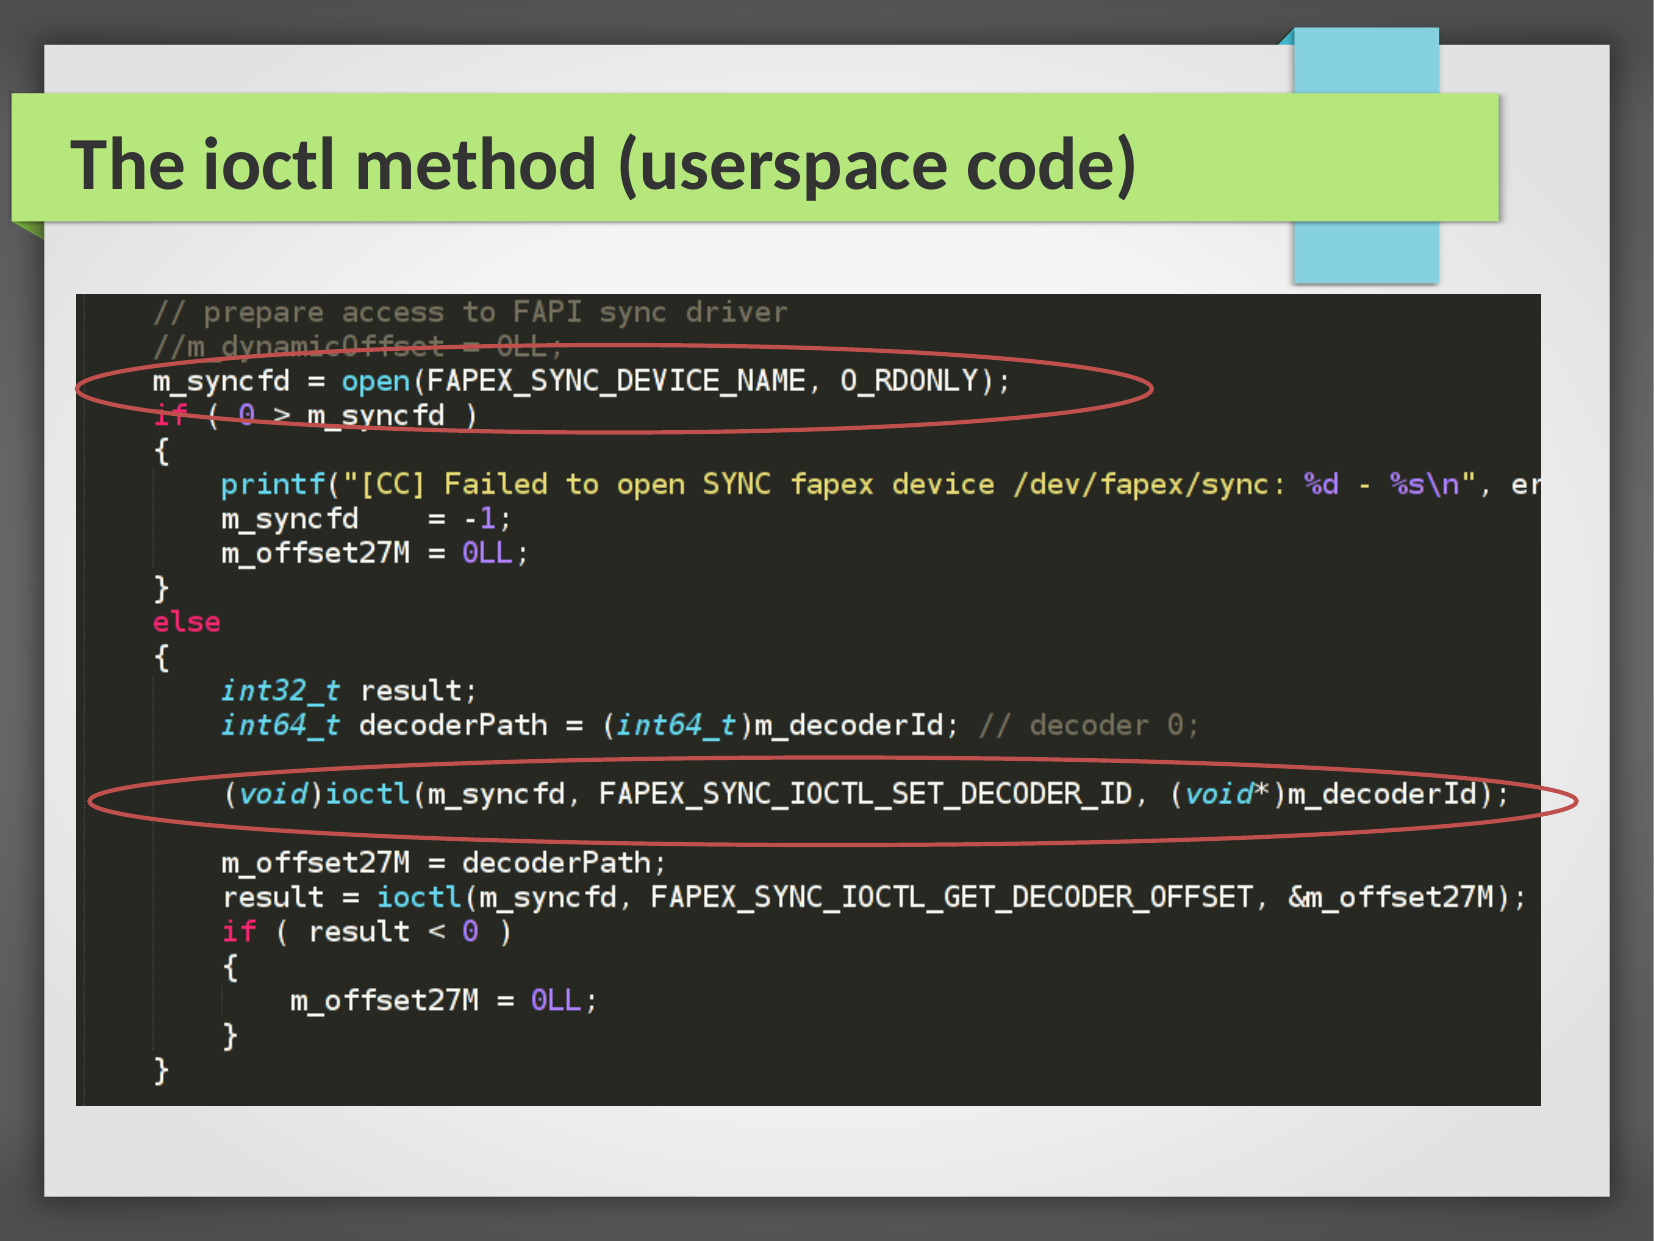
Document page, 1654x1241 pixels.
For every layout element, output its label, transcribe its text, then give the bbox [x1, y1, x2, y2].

text_box [1544, 786, 1579, 817]
title The ioctl method (userspace code) [70, 106, 1452, 213]
picture [0, 0, 1654, 1241]
